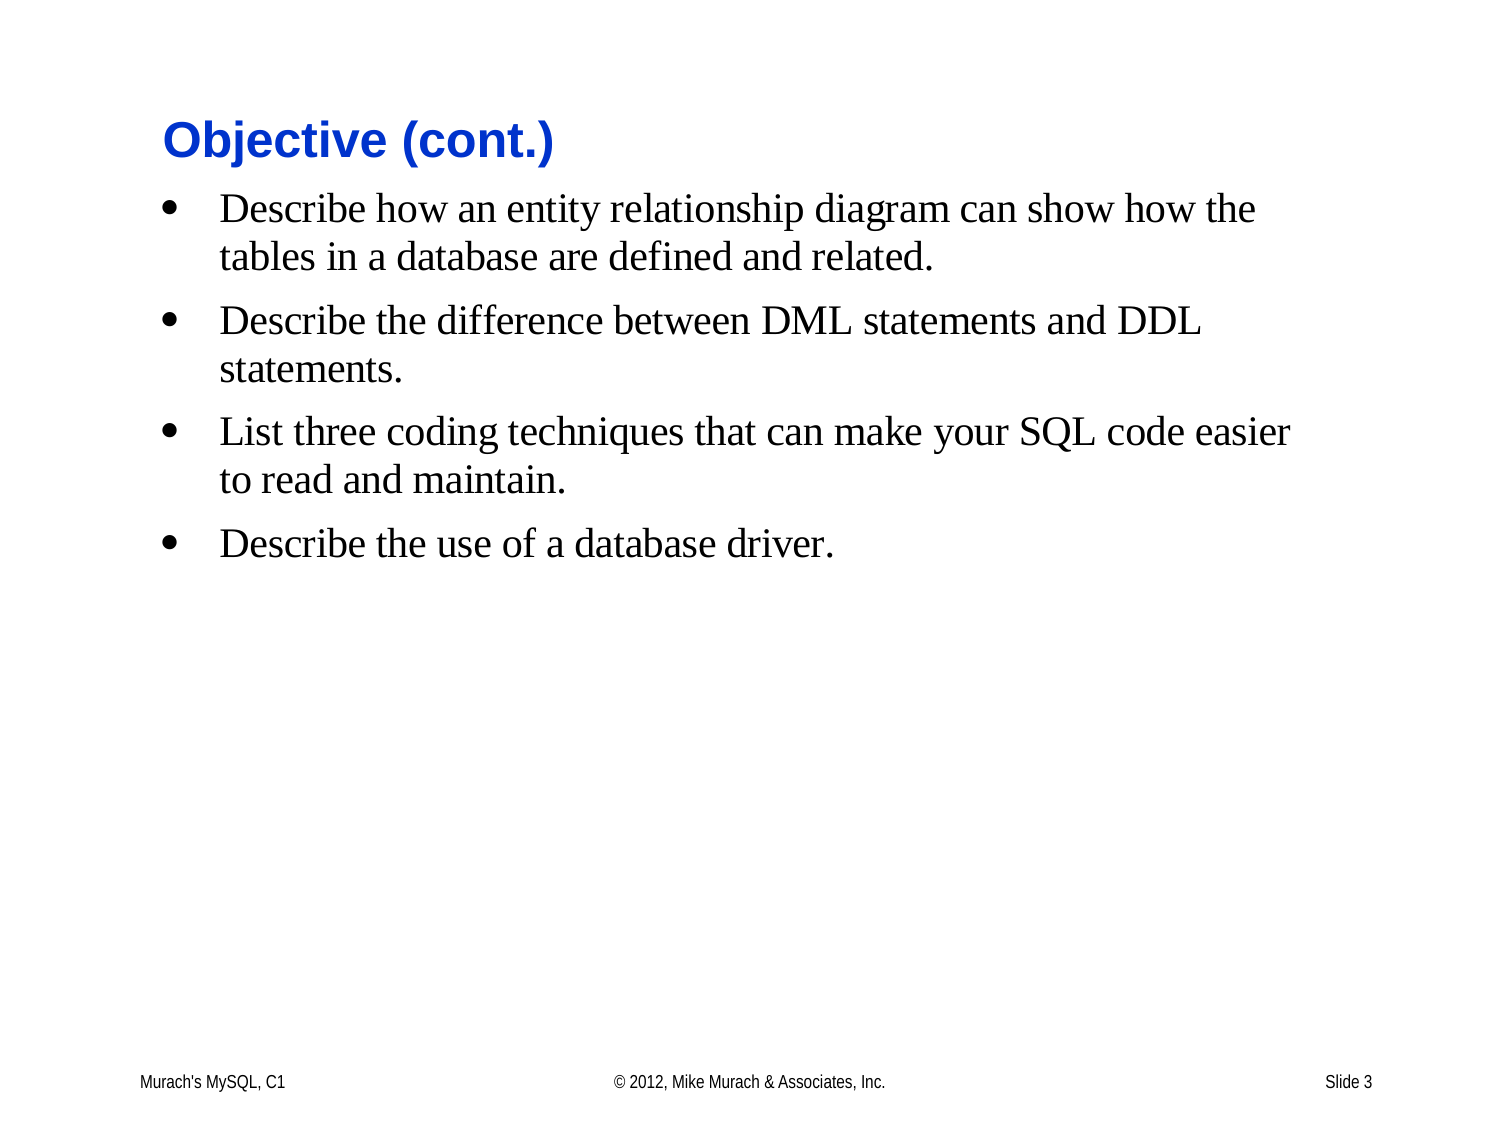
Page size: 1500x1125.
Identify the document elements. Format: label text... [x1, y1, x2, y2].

slide_number Slide 3 [1074, 1024, 1388, 1101]
slide_number Murach's MySQL, C1 [124, 1024, 451, 1101]
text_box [162, 112, 1363, 642]
footer © 2012, Mike Murach & Associates, Inc. [474, 1024, 1026, 1101]
